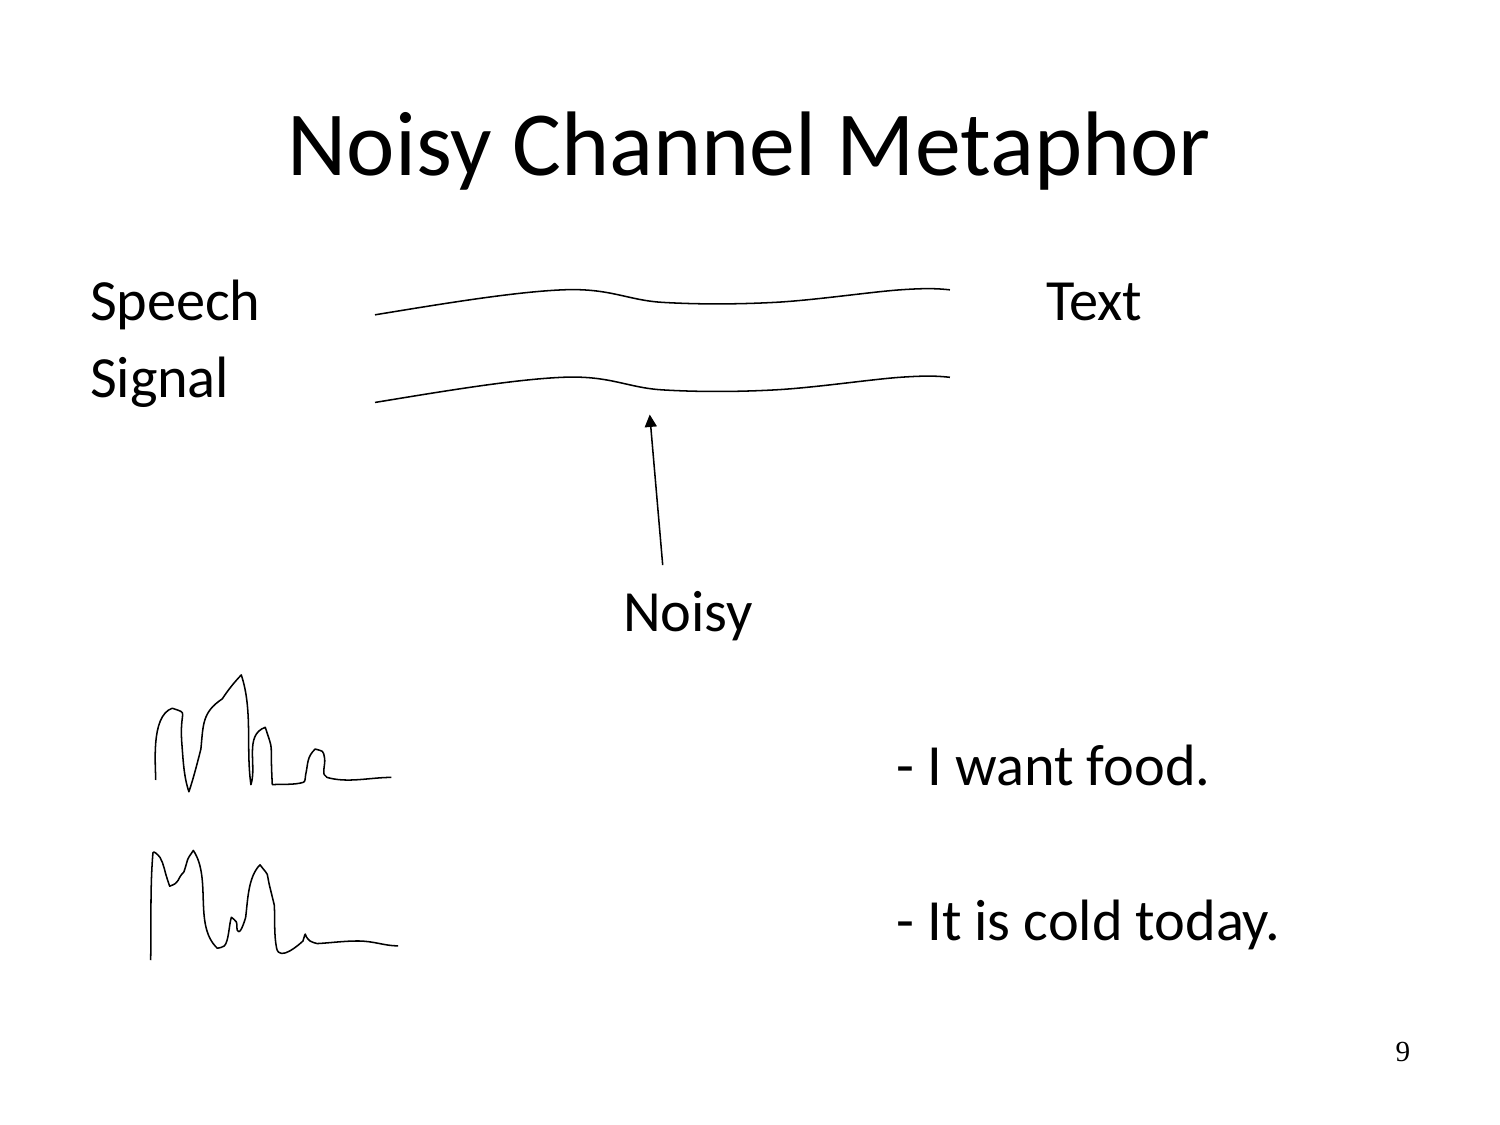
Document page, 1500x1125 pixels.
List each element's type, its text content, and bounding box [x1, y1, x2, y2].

text_box [644, 414, 663, 564]
text_box Noisy [608, 564, 768, 651]
text_box [375, 376, 950, 403]
text_box 9 [1074, 1024, 1425, 1075]
list Speech Text Signal - I want food. - It is cold today. [75, 262, 1425, 1005]
title Noisy Channel Metaphor [75, 45, 1425, 233]
text_box [155, 674, 392, 792]
text_box [150, 850, 399, 961]
text_box [375, 288, 950, 315]
